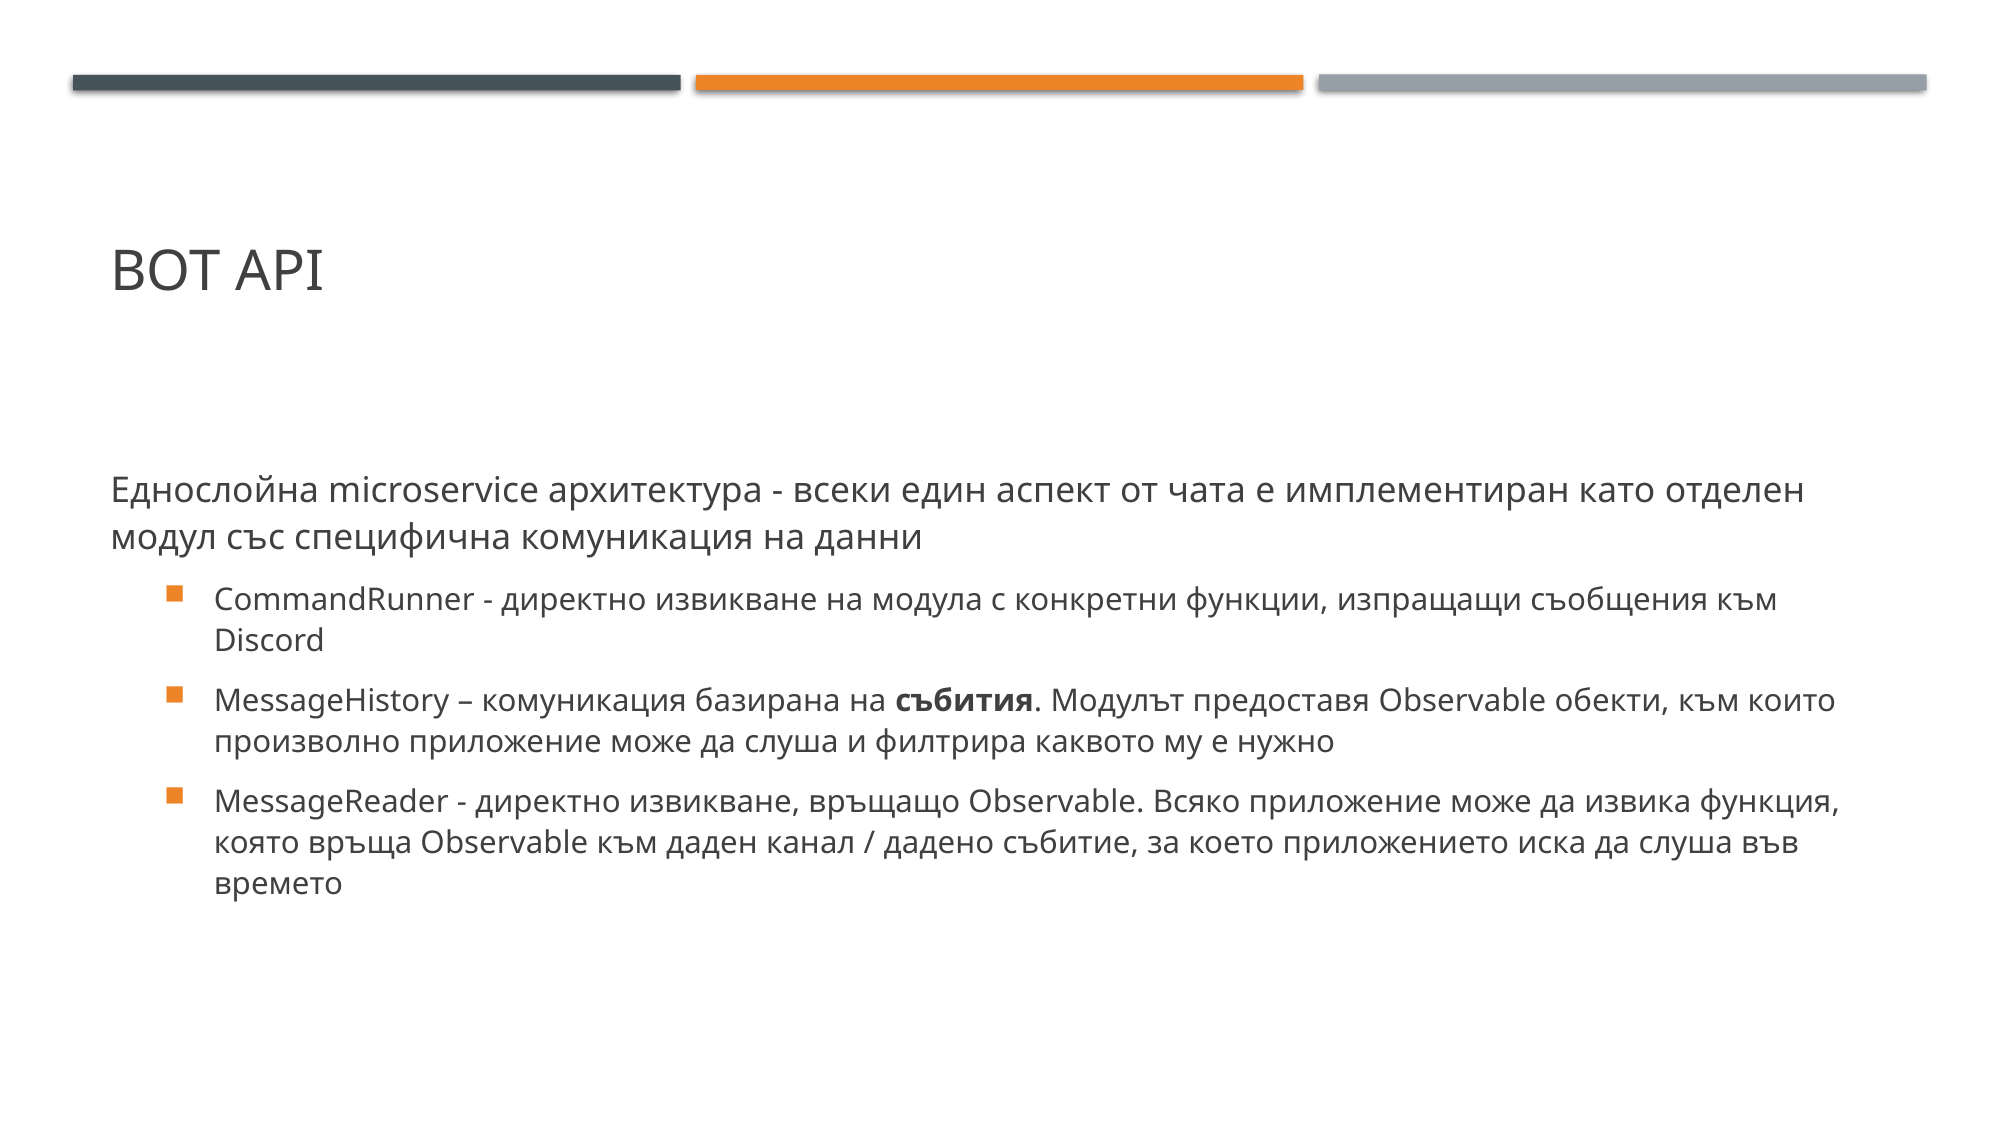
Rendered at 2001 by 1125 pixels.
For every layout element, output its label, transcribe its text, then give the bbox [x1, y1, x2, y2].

title BOT API [95, 115, 1905, 311]
list Еднослойна microservice архитектура - всеки един аспект от чата е имплементиран като отделен модул със специфична комуникация на данни CommandRunner - директно извикване на модула с конкретни функции, изпращащи съобщения към Discord MessageHistory – комуникация базирана на събития. Модулът предоставя Observable обекти, към които произволно приложение може да слуша и филтрира каквото му е нужно MessageReader - директно извикване, връщащо Observable. Всяко приложение може да извика функция, която връща Observable към даден канал / дадено събитие, за което приложението иска да слуша във времето [95, 383, 1905, 981]
